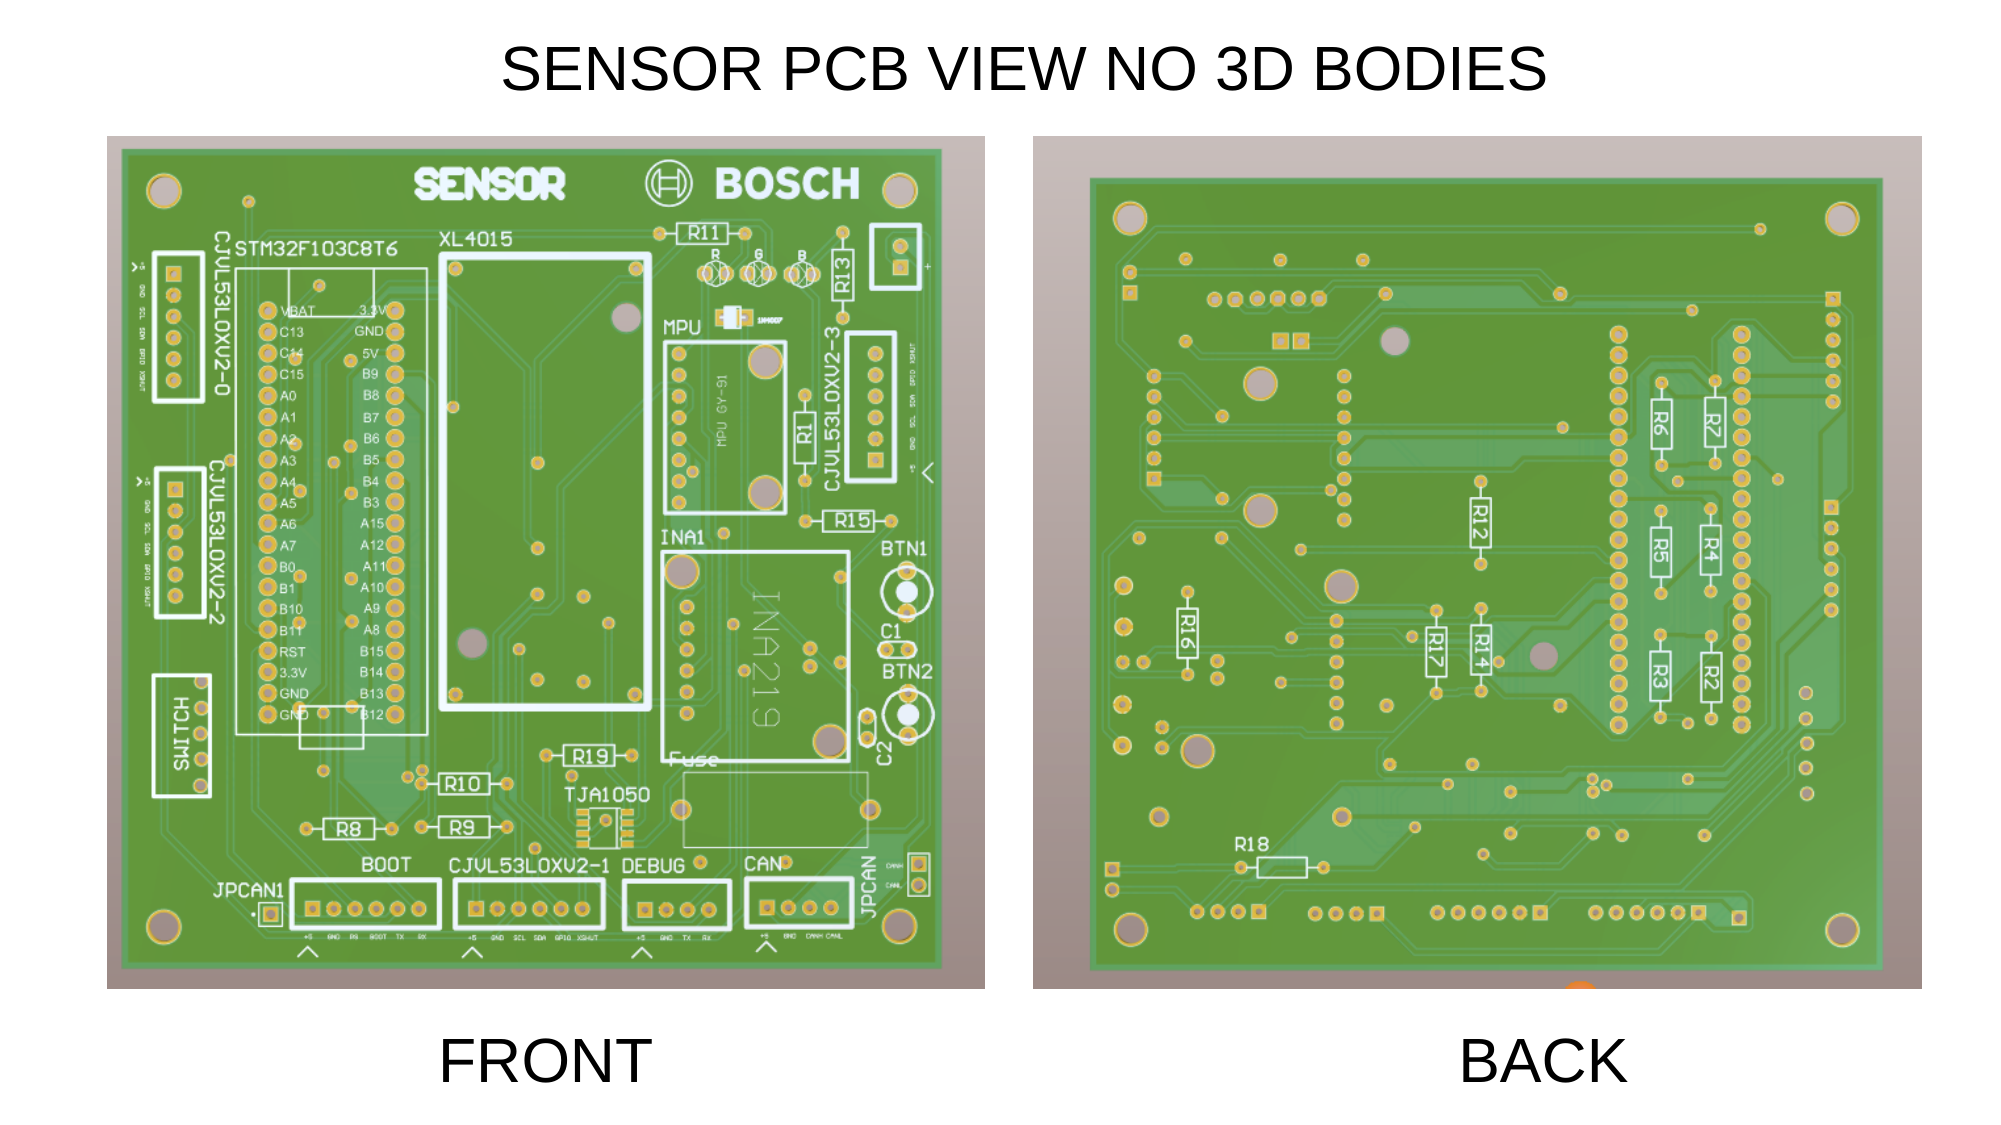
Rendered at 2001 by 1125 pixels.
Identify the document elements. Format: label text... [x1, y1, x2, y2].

picture [1033, 135, 1923, 990]
text_box BACK [1278, 1013, 1810, 1103]
picture [106, 135, 986, 990]
text_box FRONT [280, 1013, 812, 1103]
text_box SENSOR PCB VIEW NO 3D BODIES [485, 20, 1582, 111]
